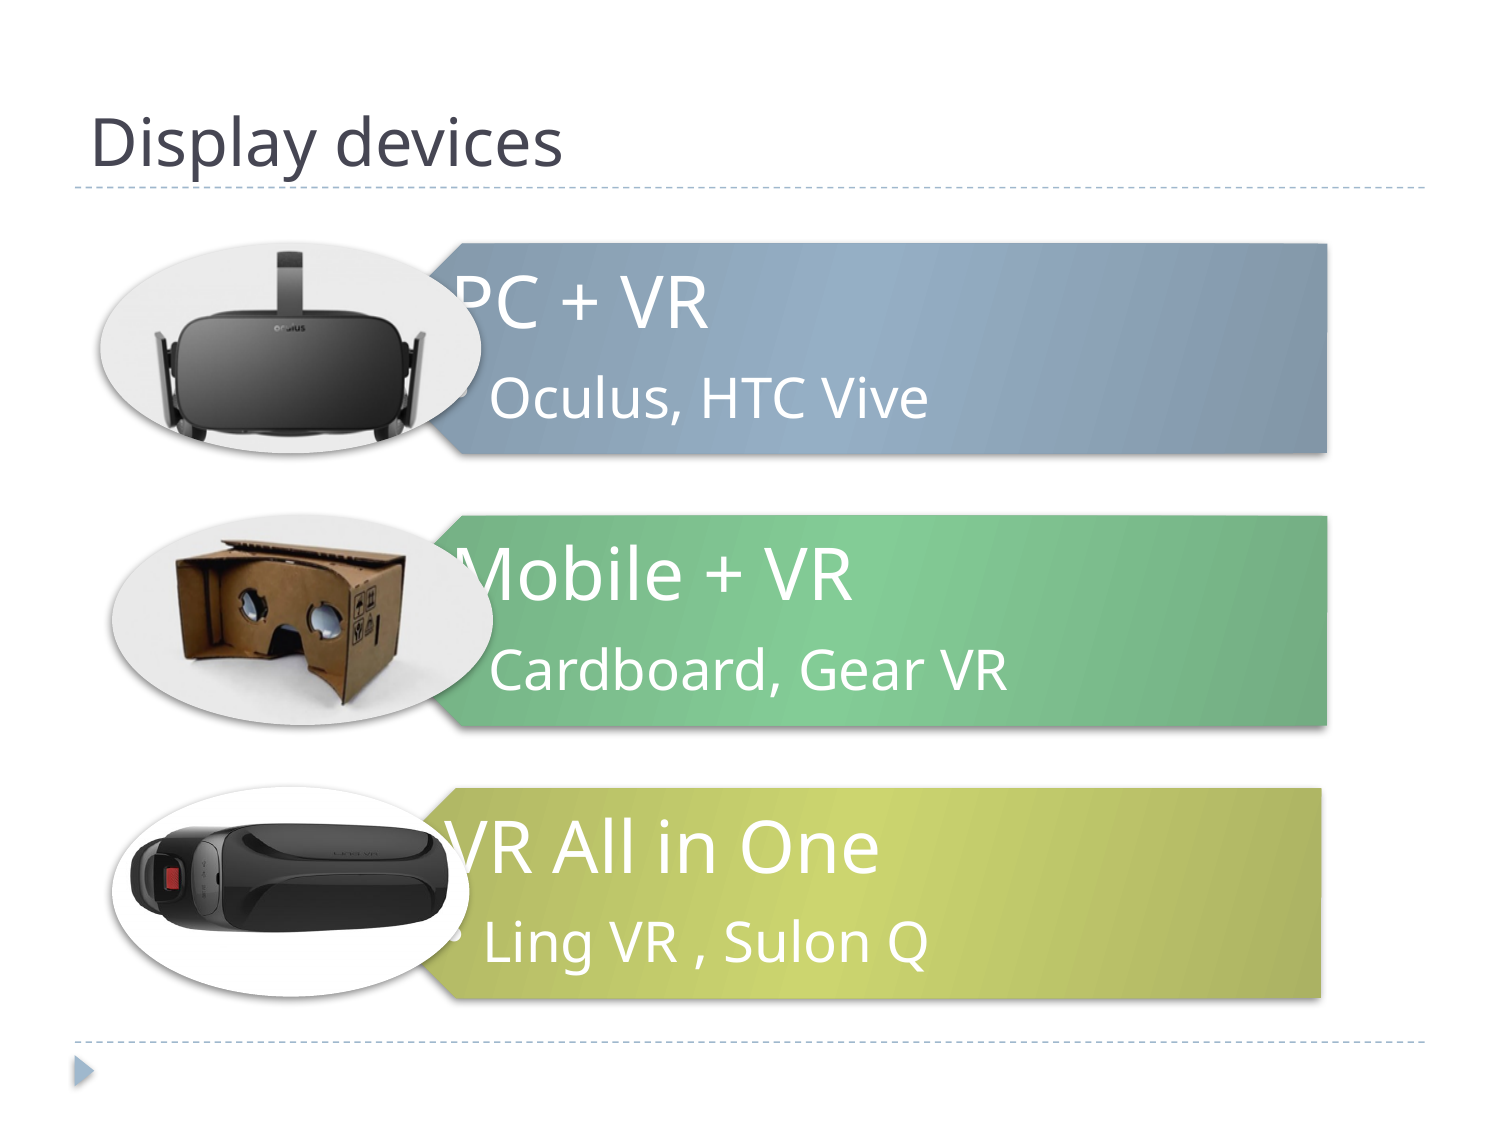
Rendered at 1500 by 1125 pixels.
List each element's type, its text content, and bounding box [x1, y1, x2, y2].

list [17, 243, 1477, 999]
title Display devices [75, 24, 1425, 188]
